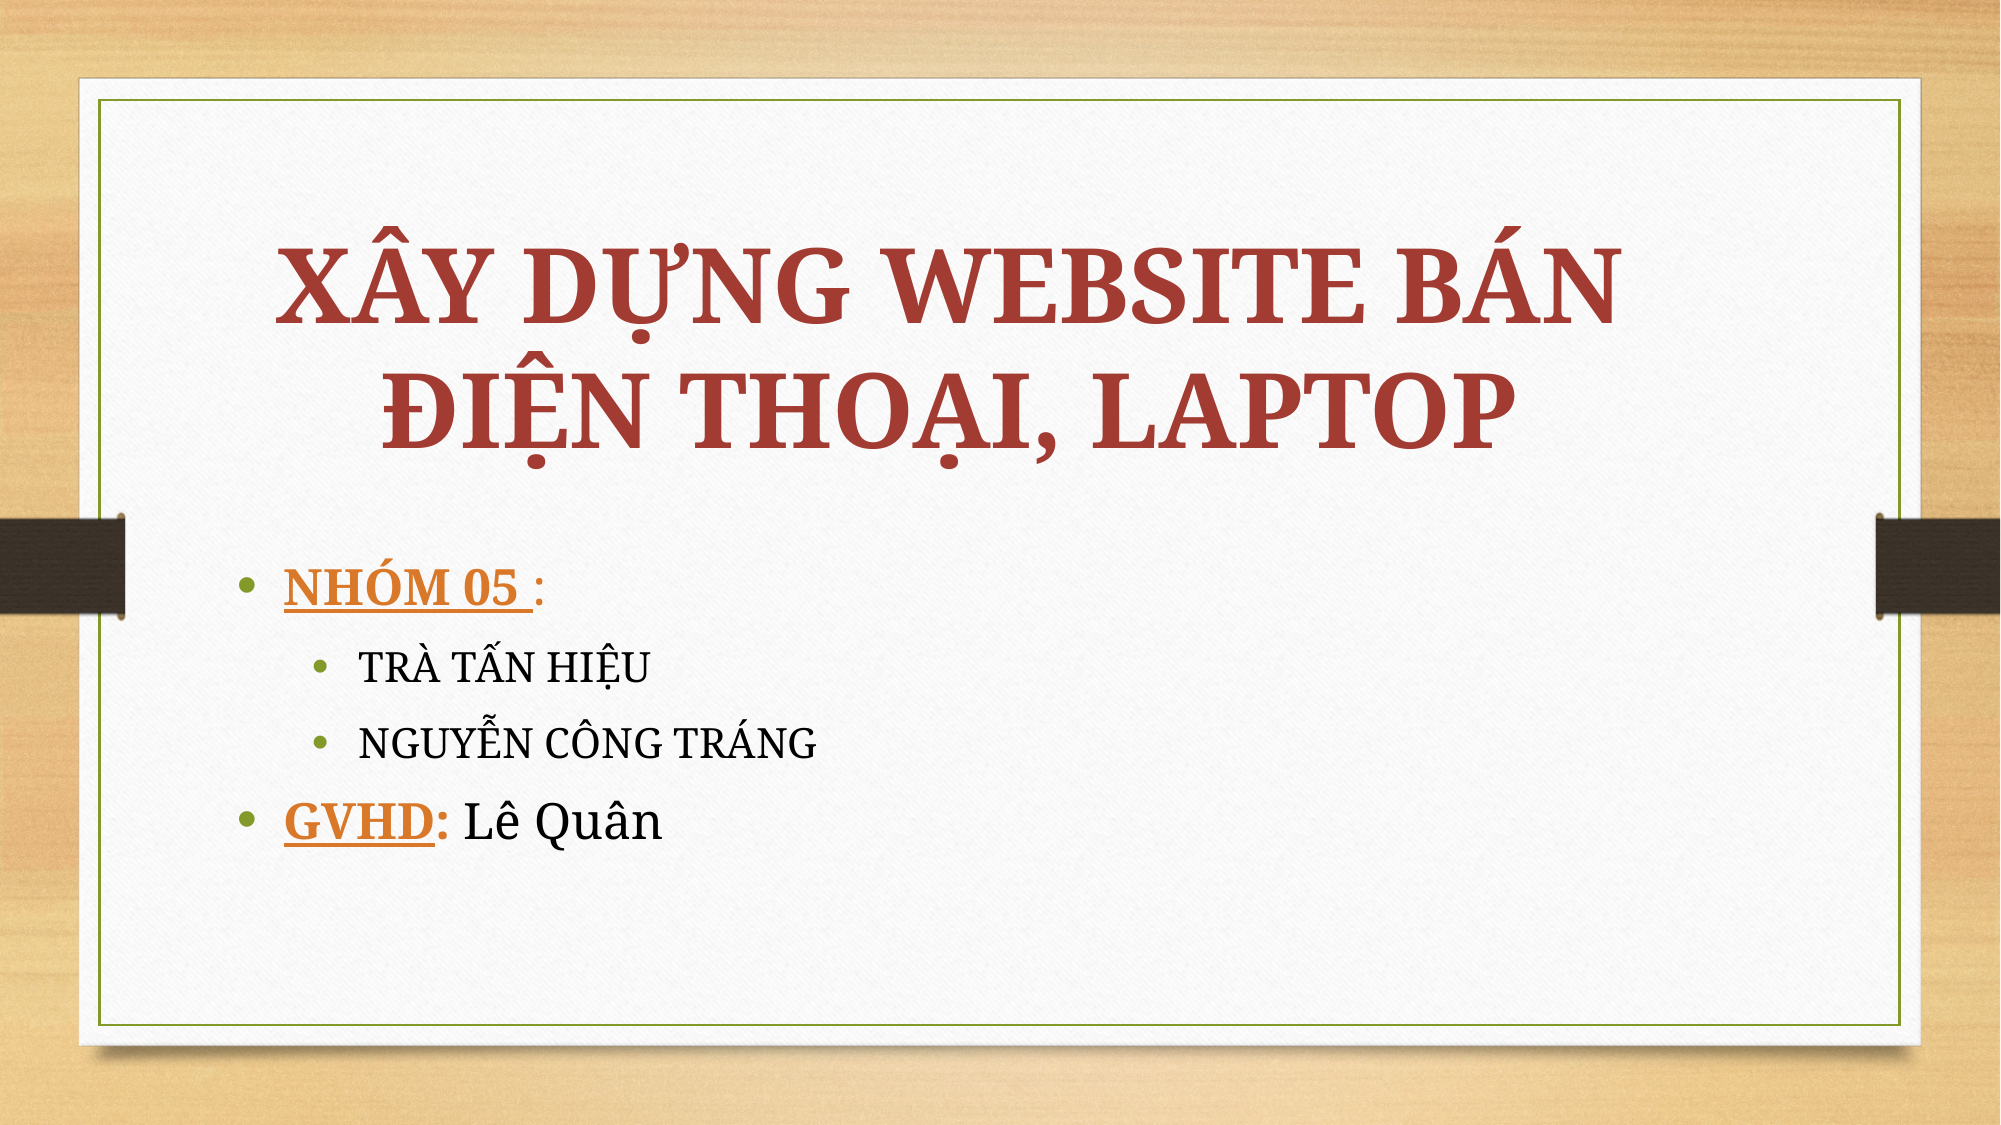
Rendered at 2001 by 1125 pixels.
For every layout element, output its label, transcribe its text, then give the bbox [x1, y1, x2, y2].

title XÂY DỰNG WEBSITE BÁN ĐIỆN THOẠI, LAPTOP [164, 147, 1735, 542]
picture [0, 0, 2001, 1125]
list NHÓM 05 : TRÀ TẤN HIỆU NGUYỄN CÔNG TRÁNG GVHD: Lê Quân [221, 542, 1025, 981]
